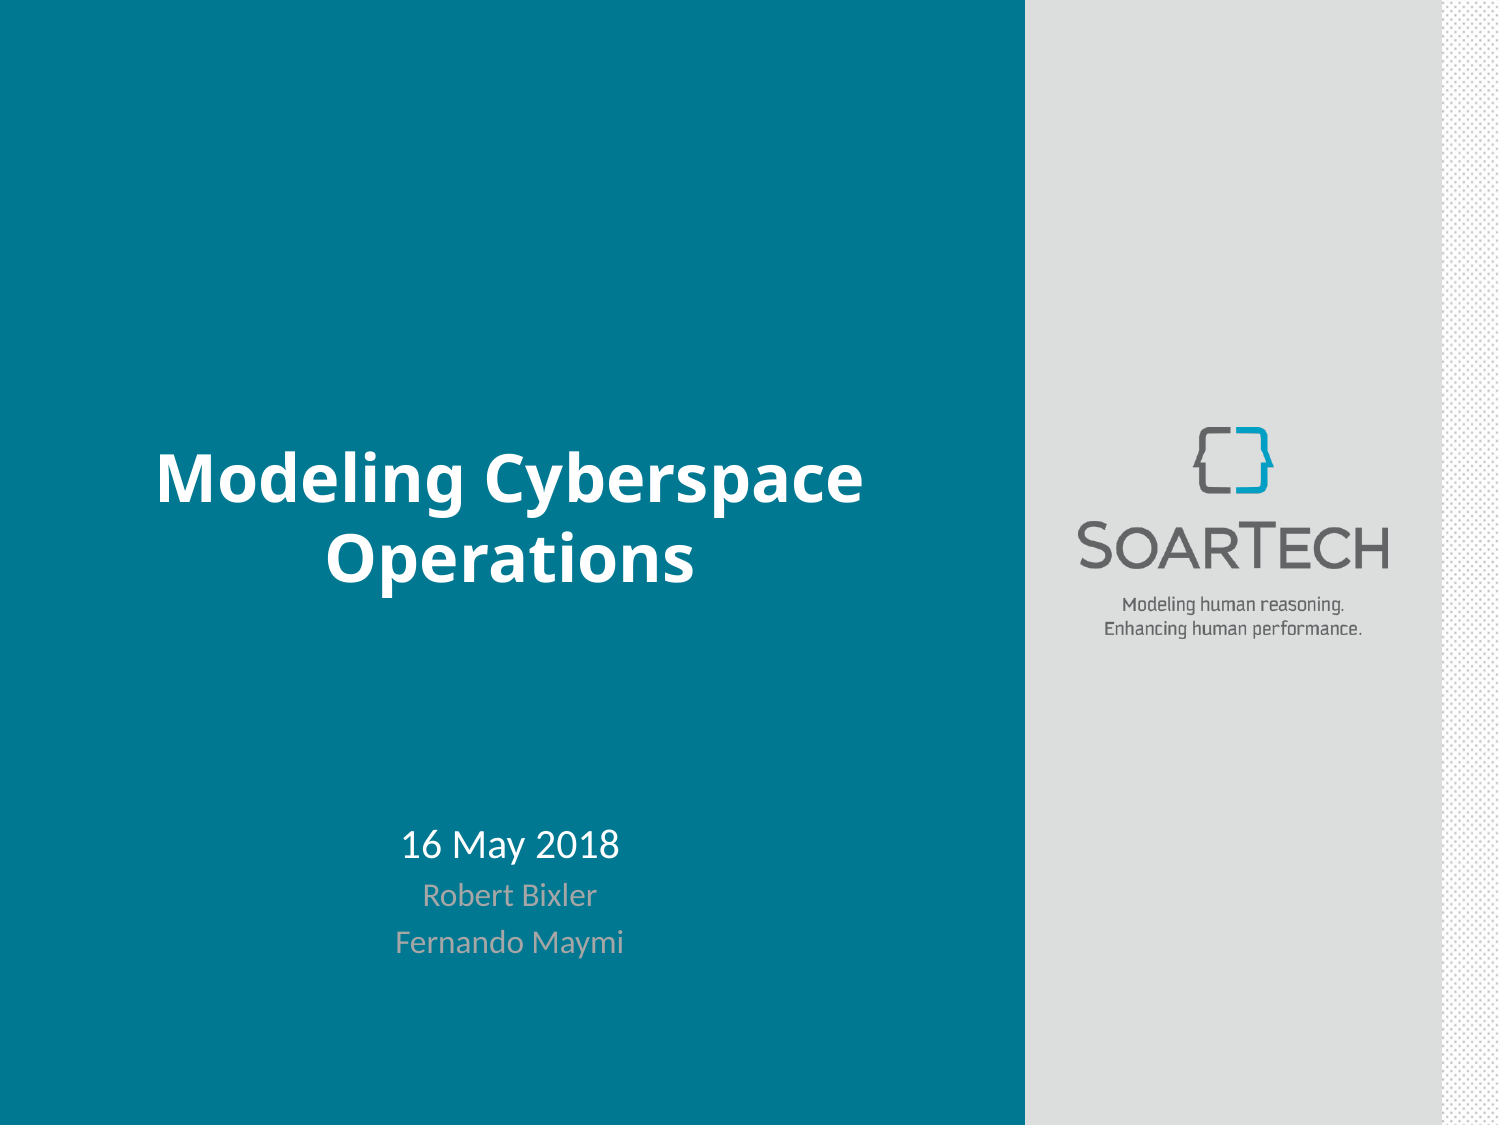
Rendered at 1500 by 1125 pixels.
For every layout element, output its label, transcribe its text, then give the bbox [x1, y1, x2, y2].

subtitle 16 May 2018 Robert Bixler Fernando Maymi [15, 809, 1005, 1039]
picture [1078, 427, 1388, 639]
title Modeling Cyberspace Operations [15, 428, 1005, 619]
picture [1442, 0, 1500, 1125]
